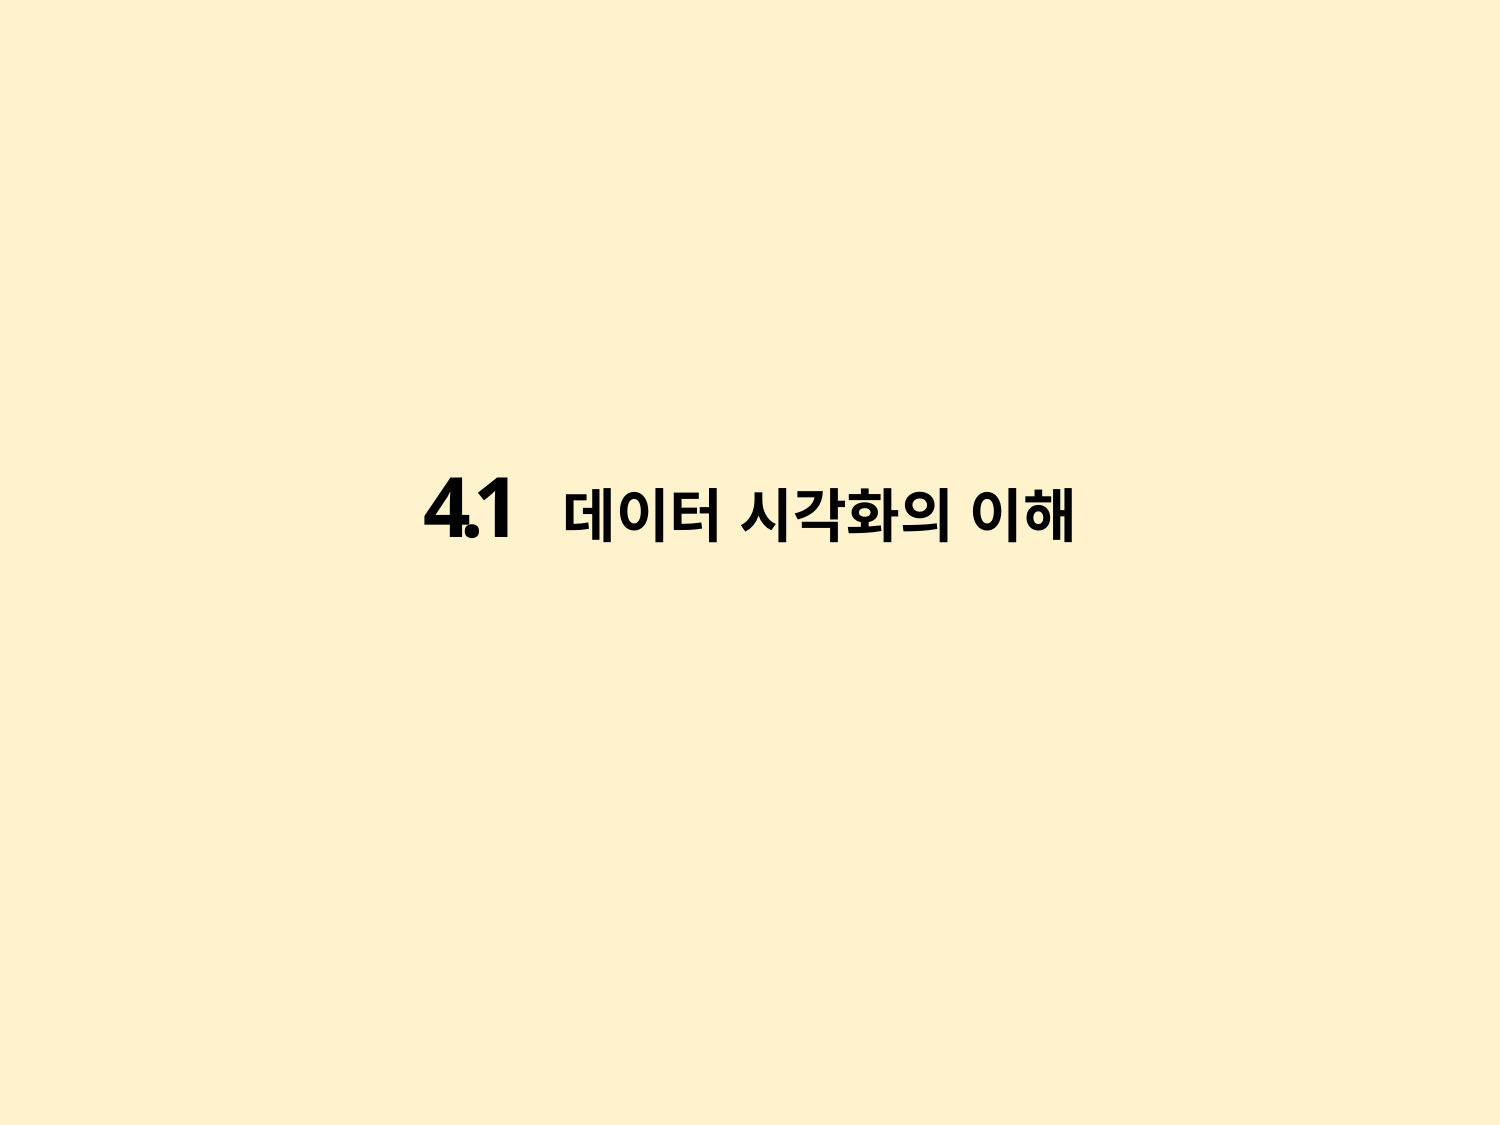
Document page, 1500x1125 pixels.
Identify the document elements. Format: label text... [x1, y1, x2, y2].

text_box 4.1 데이터 시각화의 이해 [159, 446, 1341, 562]
